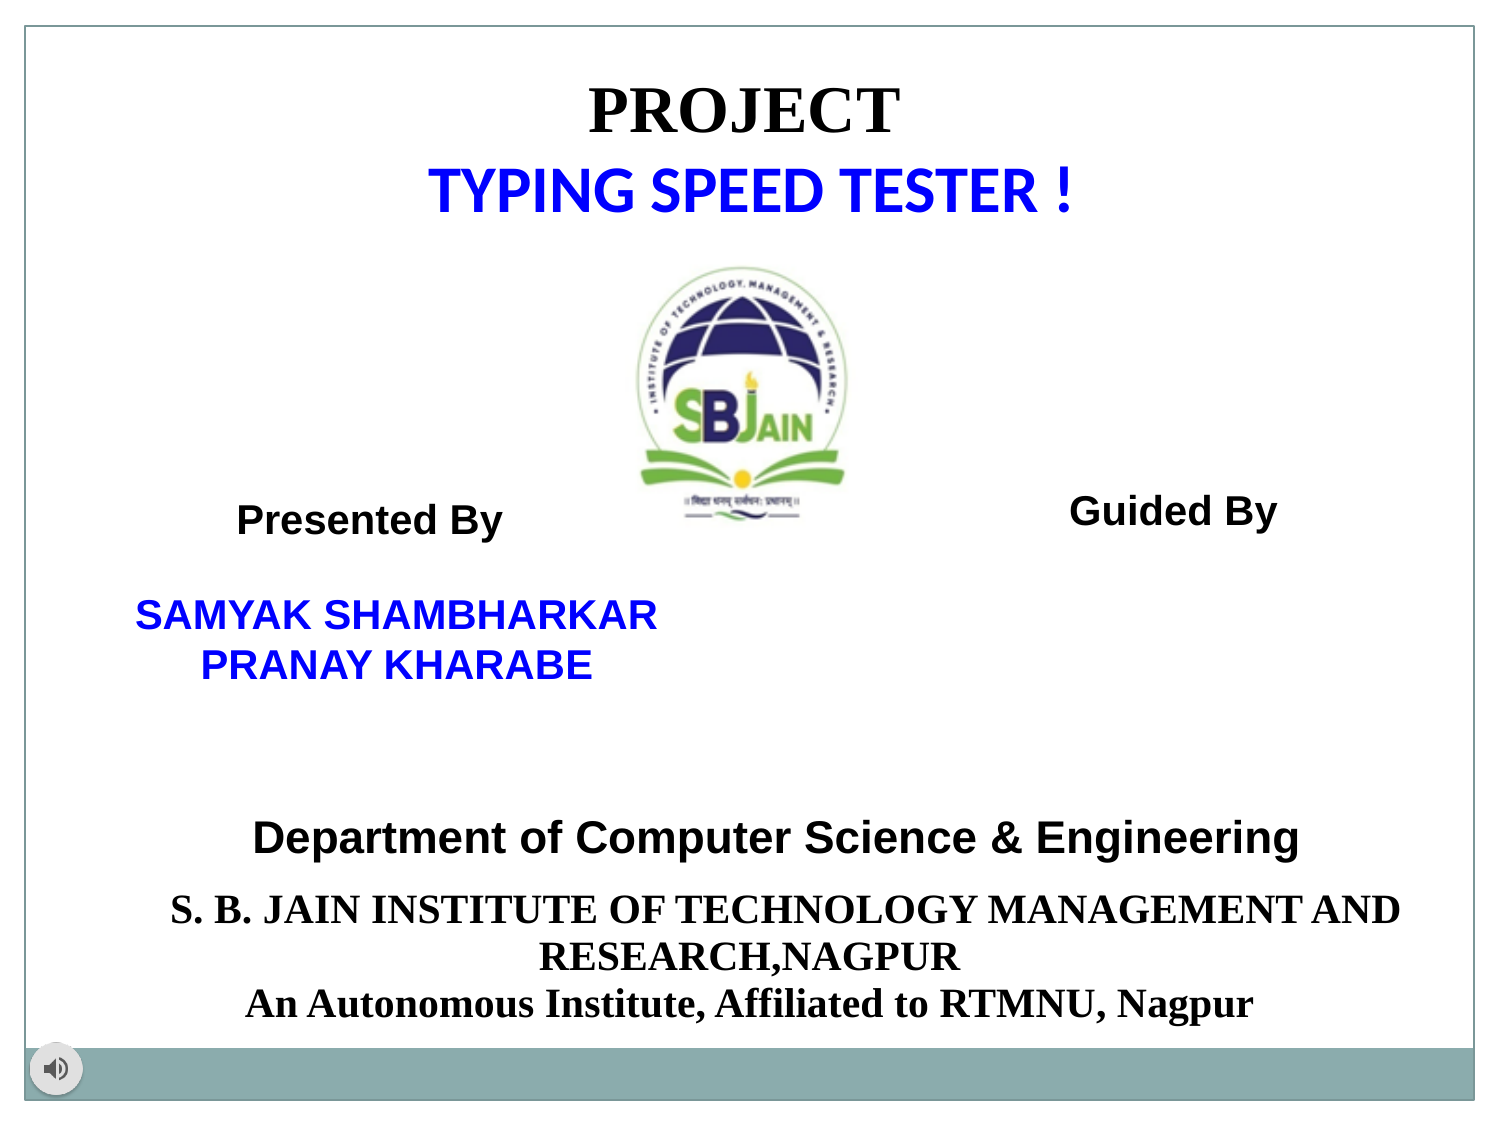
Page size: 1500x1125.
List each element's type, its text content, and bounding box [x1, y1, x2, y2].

text_box Department of Computer Science & Engineering [237, 800, 1325, 866]
text_box S. B. JAIN INSTITUTE OF TECHNOLOGY MANAGEMENT AND RESEARCH,NAGPUR An Autonomous Institute, Affiliated to RTMNU, Nagpur [74, 874, 1425, 1025]
title PROJECT TYPING SPEED TESTER ! [62, 63, 1425, 254]
picture [24, 1036, 89, 1101]
text_box Guided By [962, 476, 1302, 677]
picture [623, 261, 865, 542]
text_box Presented By SAMYAK SHAMBHARKAR PRANAY KHARABE [0, 485, 688, 688]
